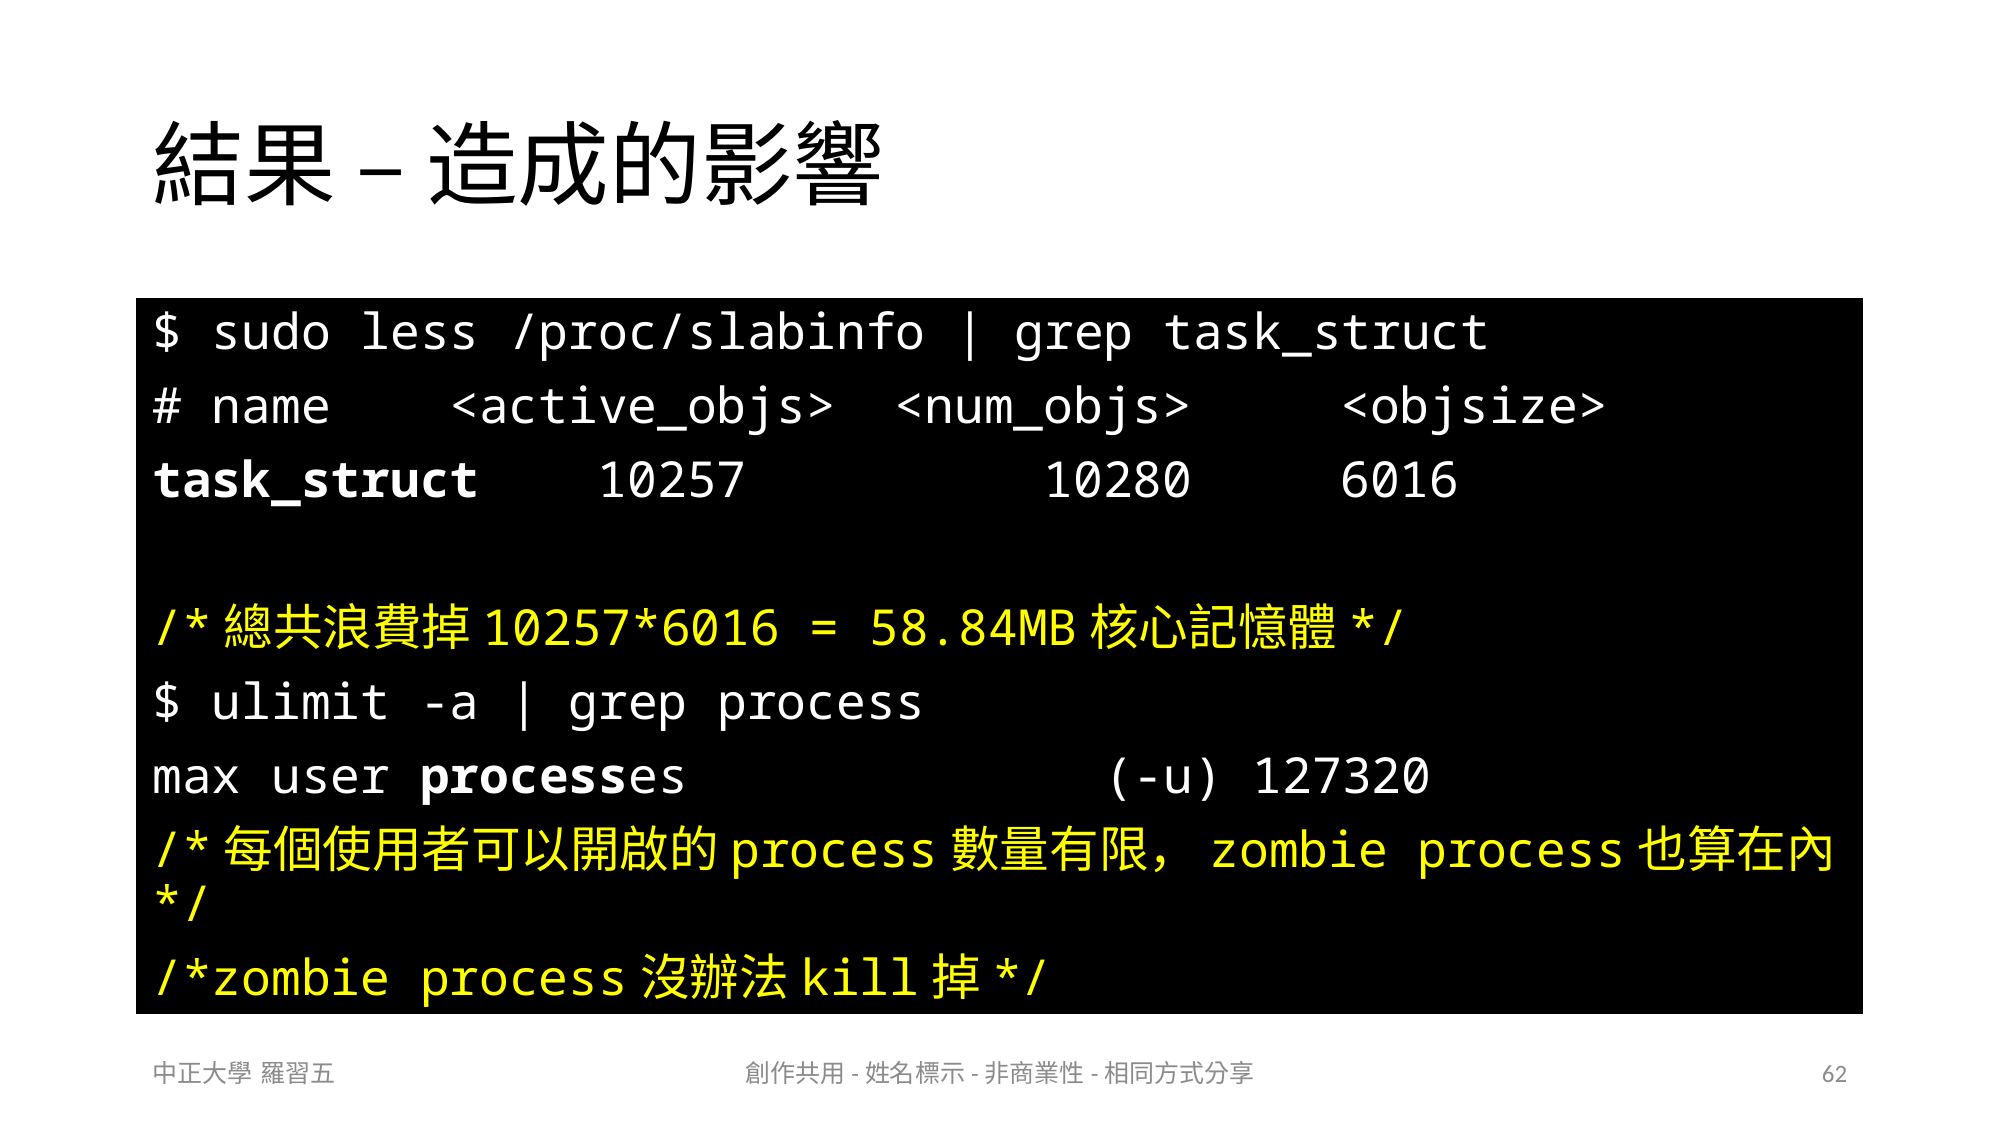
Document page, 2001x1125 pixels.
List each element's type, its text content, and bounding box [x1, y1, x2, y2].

slide_number 62 [1412, 1042, 1863, 1103]
list $ sudo less /proc/slabinfo | grep task_struct # name <active_objs> <num_objs> <objsize> task_struct 10257 10280 6016 /*總共浪費掉10257*6016 = 58.84MB核心記憶體*/ $ ulimit -a | grep process max user processes (-u) 127320 /*每個使用者可以開啟的process數量有限，zombie process也算在內*/ /*zombie process沒辦法kill掉*/ [136, 298, 1863, 1014]
footer 創作共用-姓名標示-非商業性-相同方式分享 [662, 1042, 1338, 1103]
slide_number 中正大學 羅習五 [137, 1042, 588, 1103]
title 結果 – 造成的影響 [137, 59, 1863, 278]
